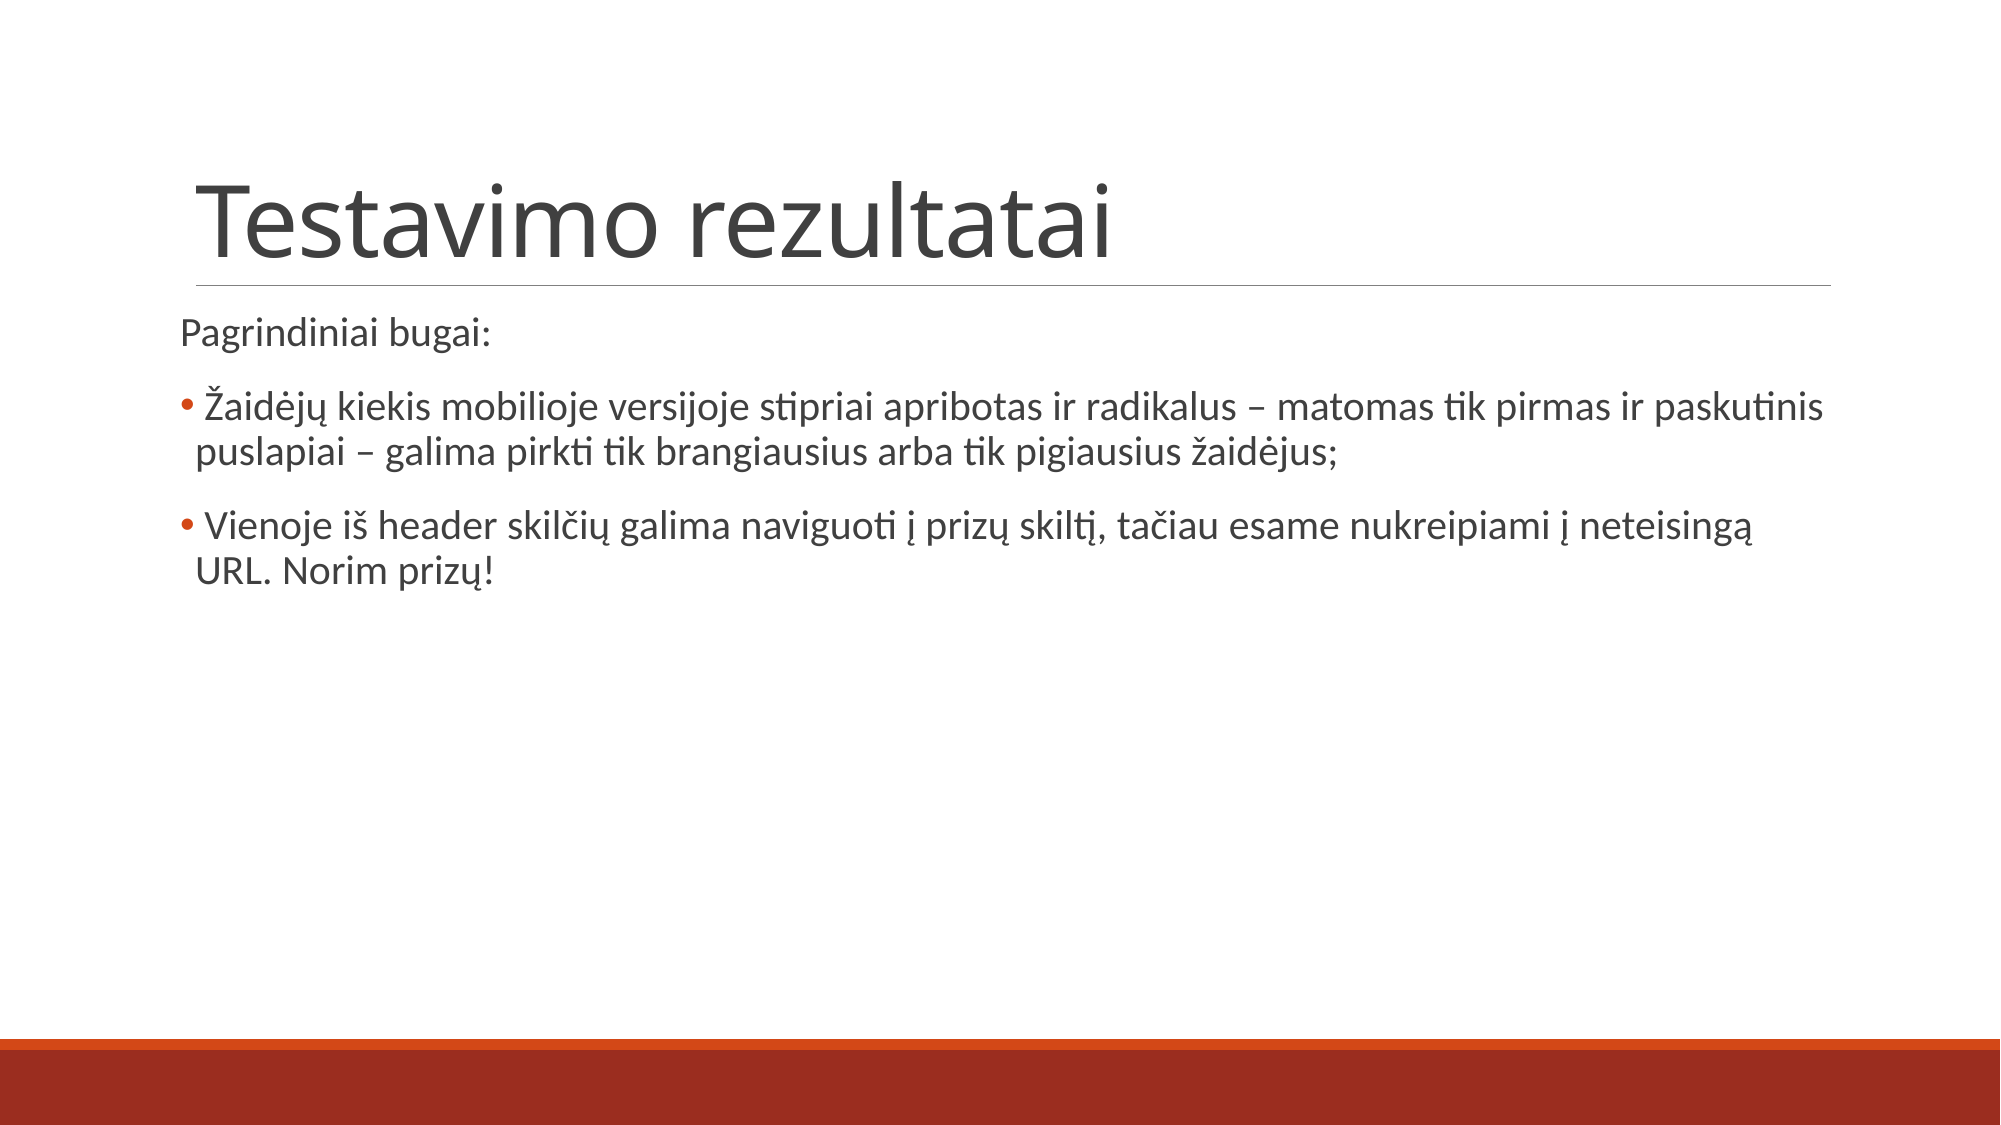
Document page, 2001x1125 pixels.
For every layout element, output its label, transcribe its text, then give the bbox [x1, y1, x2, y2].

list Pagrindiniai bugai: Žaidėjų kiekis mobilioje versijoje stipriai apribotas ir radikalus – matomas tik pirmas ir paskutinis puslapiai – galima pirkti tik brangiausius arba tik pigiausius žaidėjus; Vienoje iš header skilčių galima naviguoti į prizų skiltį, tačiau esame nukreipiami į neteisingą URL. Norim prizų! [179, 302, 1830, 963]
title Testavimo rezultatai [180, 47, 1830, 285]
